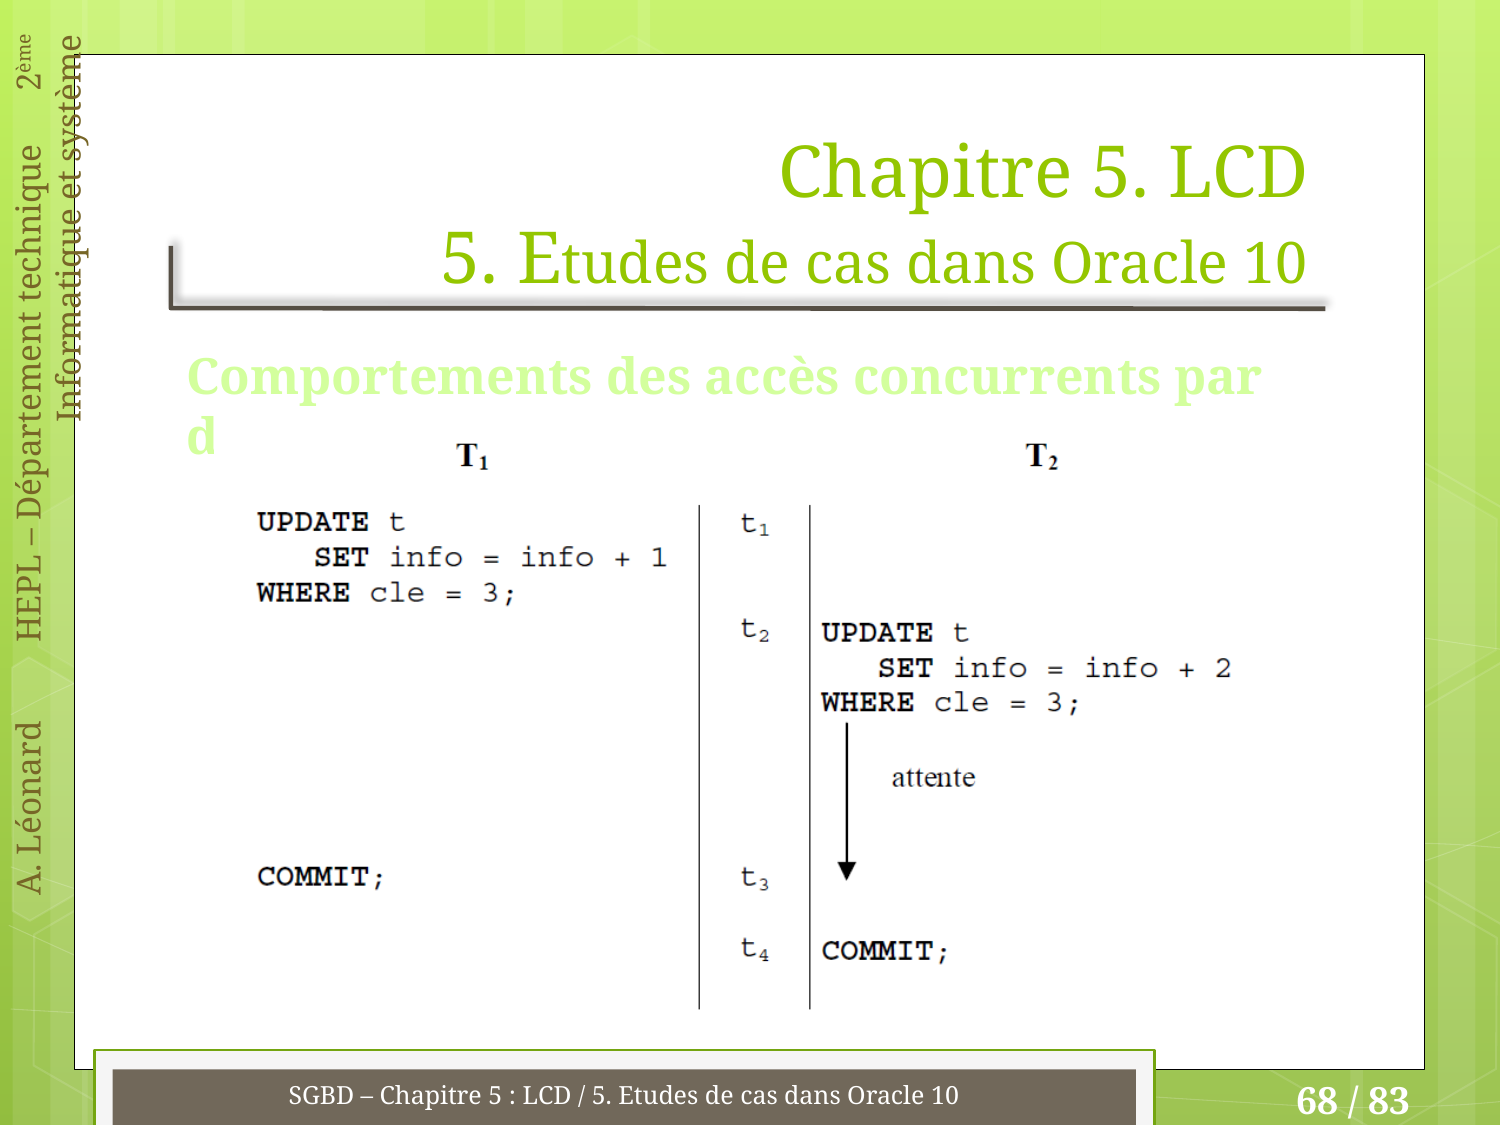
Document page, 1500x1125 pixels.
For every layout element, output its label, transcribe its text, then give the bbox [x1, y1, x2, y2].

list Comportements des accès concurrents par défaut [171, 336, 1323, 1021]
picture [214, 412, 1267, 1046]
footer SGBD – Chapitre 5 : LCD / 5. Etudes de cas dans Oracle 10 [112, 1067, 1136, 1125]
title Chapitre 5. LCD 5. Etudes de cas dans Oracle 10 [171, 118, 1324, 306]
